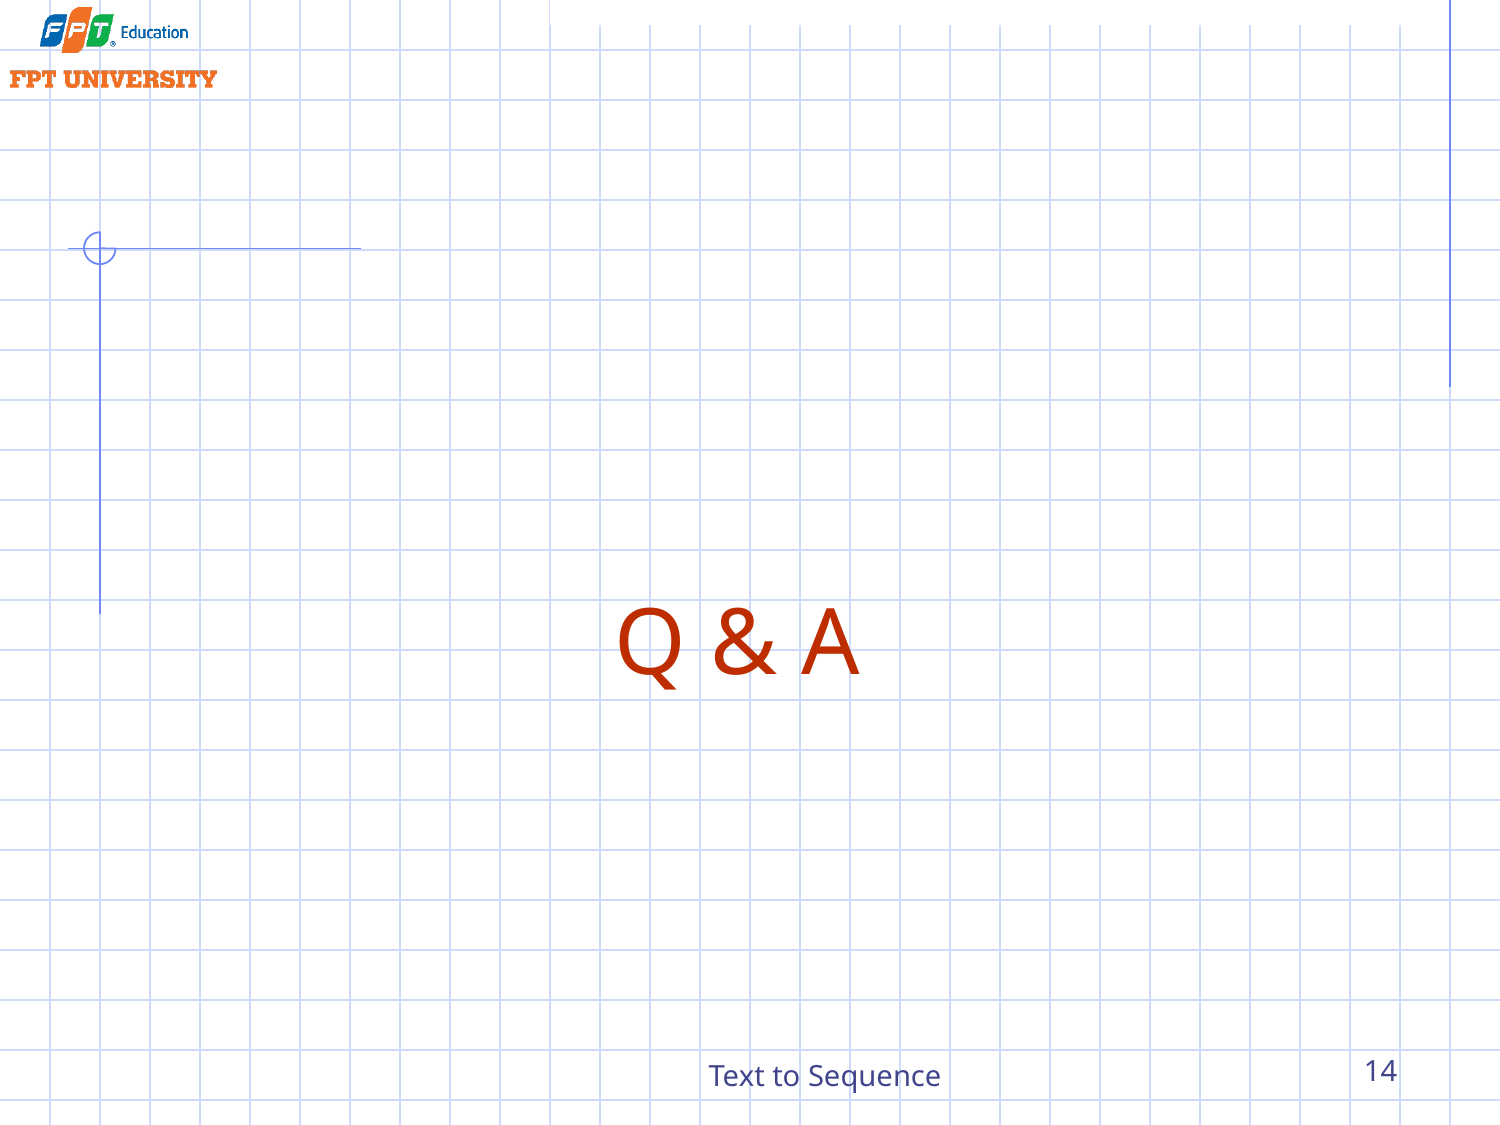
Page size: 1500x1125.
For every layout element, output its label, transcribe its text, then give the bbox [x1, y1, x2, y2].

title Q & A [187, 512, 1288, 700]
picture [10, 6, 217, 88]
text_box Text to Sequence [587, 1024, 1063, 1100]
text_box ‹#› [1099, 1024, 1413, 1100]
